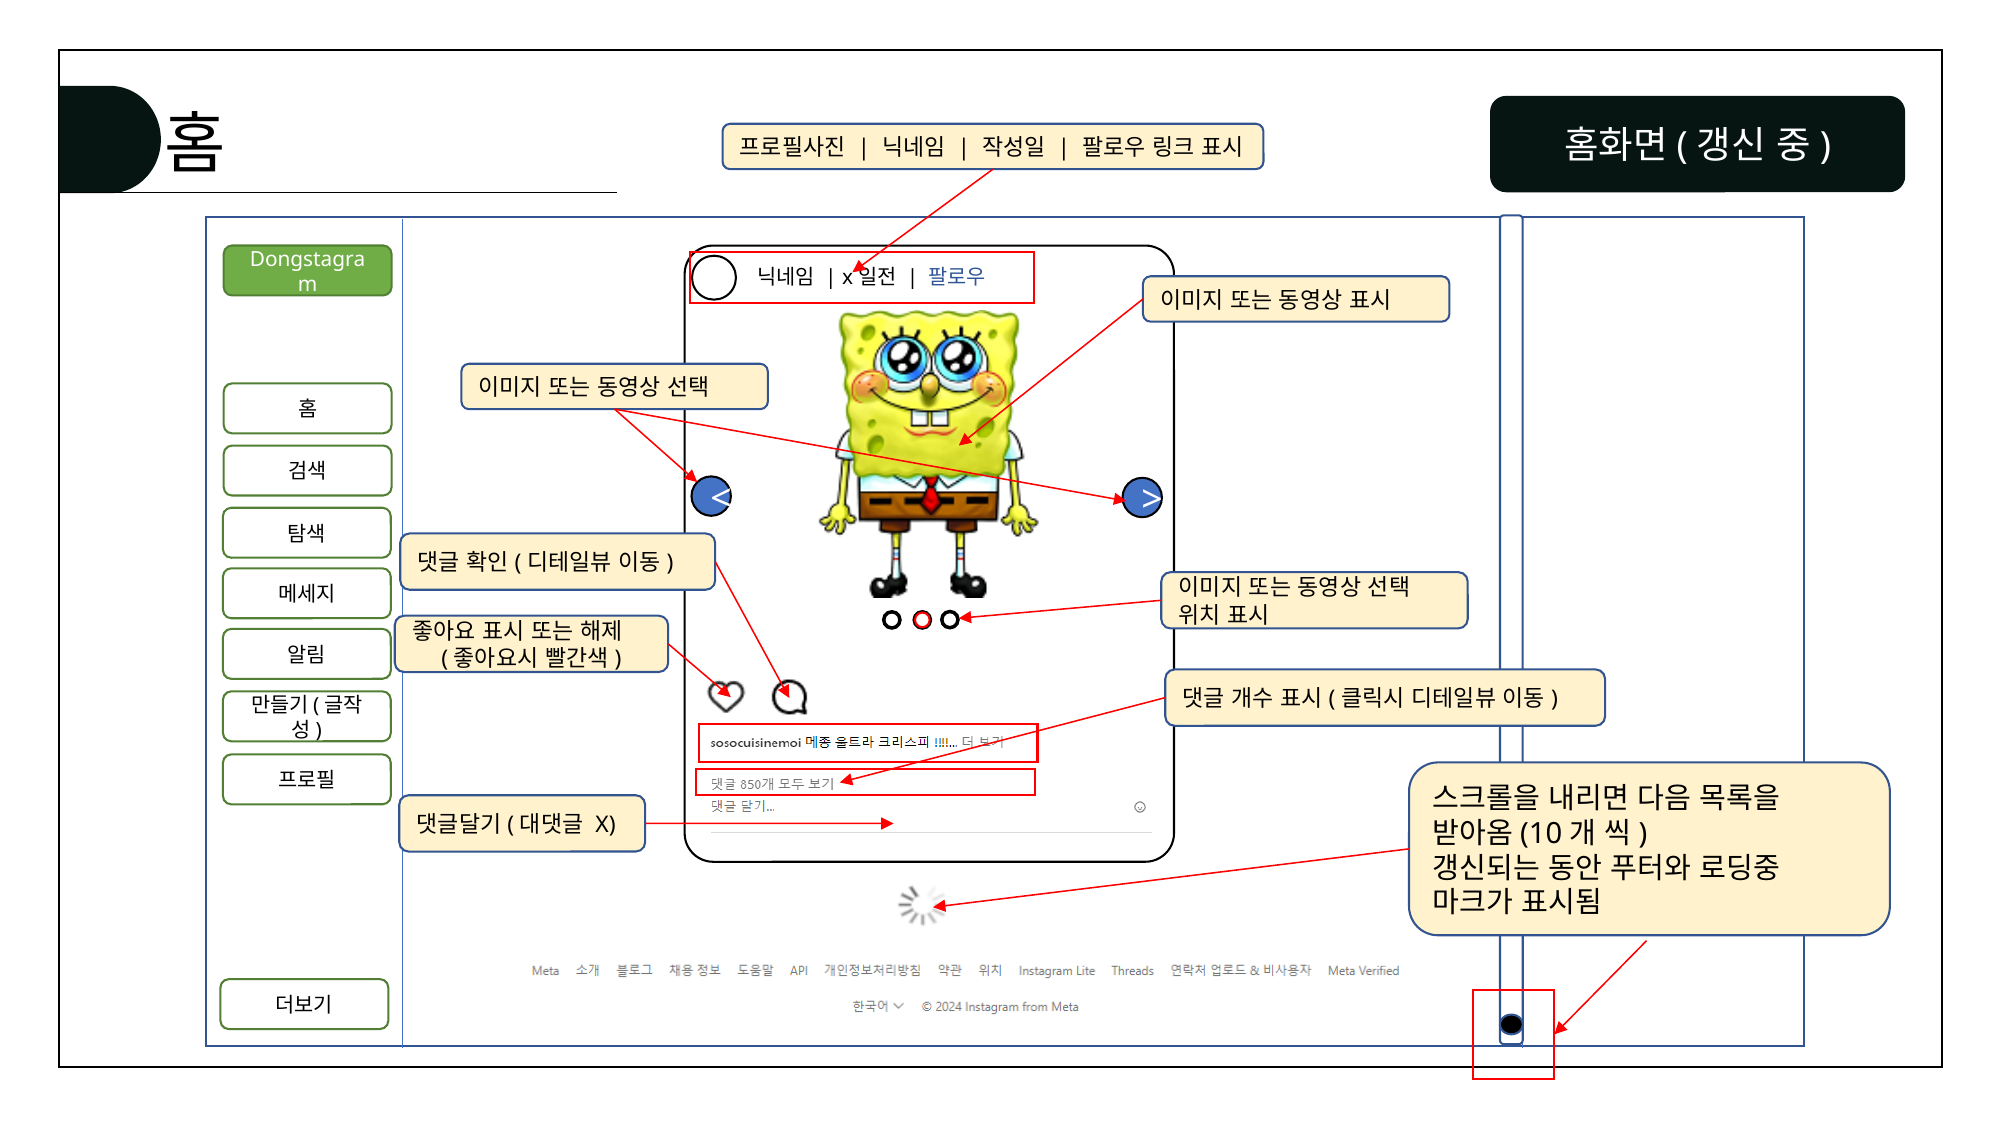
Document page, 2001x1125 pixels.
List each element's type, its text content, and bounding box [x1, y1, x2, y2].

text_box [1498, 214, 1524, 668]
text_box 스크롤을 내리면 다음 목록을 받아옴(10개 씩) 갱신되는 동안 푸터와 로딩중 마크가 표시됨 [1523, 761, 1891, 937]
text_box Dongstagram [222, 244, 393, 297]
text_box 홈 [222, 382, 393, 435]
text_box 프로필 [221, 753, 392, 806]
text_box [1498, 727, 1522, 761]
text_box 탐색 [221, 506, 392, 559]
text_box [1174, 727, 1498, 848]
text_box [958, 600, 1162, 619]
text_box 댓글달기(대댓글 X) [403, 794, 647, 853]
text_box 검색 [222, 444, 393, 497]
text_box 이미지 또는 동영상 표시 [1174, 275, 1451, 323]
text_box 댓글 확인(디테일뷰 이동) [403, 532, 684, 591]
text_box 더보기 [219, 978, 390, 1031]
text_box [993, 216, 1499, 668]
text_box [58, 49, 1943, 1068]
text_box 이미지 또는 동영상 선택 위치 표시 [1174, 571, 1469, 630]
text_box [1524, 937, 1805, 1047]
text_box [1498, 937, 1522, 989]
text_box 알림 [221, 627, 392, 680]
text_box [1472, 989, 1555, 1080]
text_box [932, 848, 1410, 908]
text_box 스크롤을 내리면 다음 목록을 받아옴(10개 씩) 갱신되는 동안 푸터와 로딩중 마크가 표시됨 [1407, 761, 1522, 937]
text_box 메세지 [221, 567, 392, 620]
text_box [839, 697, 1166, 783]
text_box 댓글 개수 표시(클릭시 디테일뷰 이동) [1174, 668, 1522, 727]
text_box 좋아요 표시 또는 해제 (좋아요시 빨간색) [403, 614, 670, 674]
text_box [852, 169, 993, 273]
text_box 댓글 개수 표시(클릭시 디테일뷰 이동) [1523, 668, 1607, 727]
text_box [614, 409, 1127, 501]
text_box 이미지 또는 동영상 선택 [460, 362, 684, 411]
text_box [403, 825, 1498, 1047]
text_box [715, 561, 790, 699]
picture [866, 862, 970, 936]
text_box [958, 298, 1143, 446]
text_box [1554, 940, 1647, 1035]
text_box 홈화면(갱신 중) [1488, 94, 1907, 194]
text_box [684, 245, 1174, 862]
text_box 프로필사진 | 닉네임 | 작성일 | 팔로우 링크 표시 [721, 122, 1265, 171]
text_box [1524, 216, 1805, 761]
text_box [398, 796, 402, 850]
text_box 만들기(글작성) [221, 690, 392, 743]
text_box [668, 643, 715, 698]
picture [517, 937, 1408, 1045]
text_box 홈 [73, 93, 617, 188]
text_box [614, 409, 698, 483]
text_box [58, 84, 138, 195]
text_box [205, 216, 852, 1047]
text_box 좋아요 표시 또는 해제 (좋아요시 빨간색) [393, 615, 402, 673]
